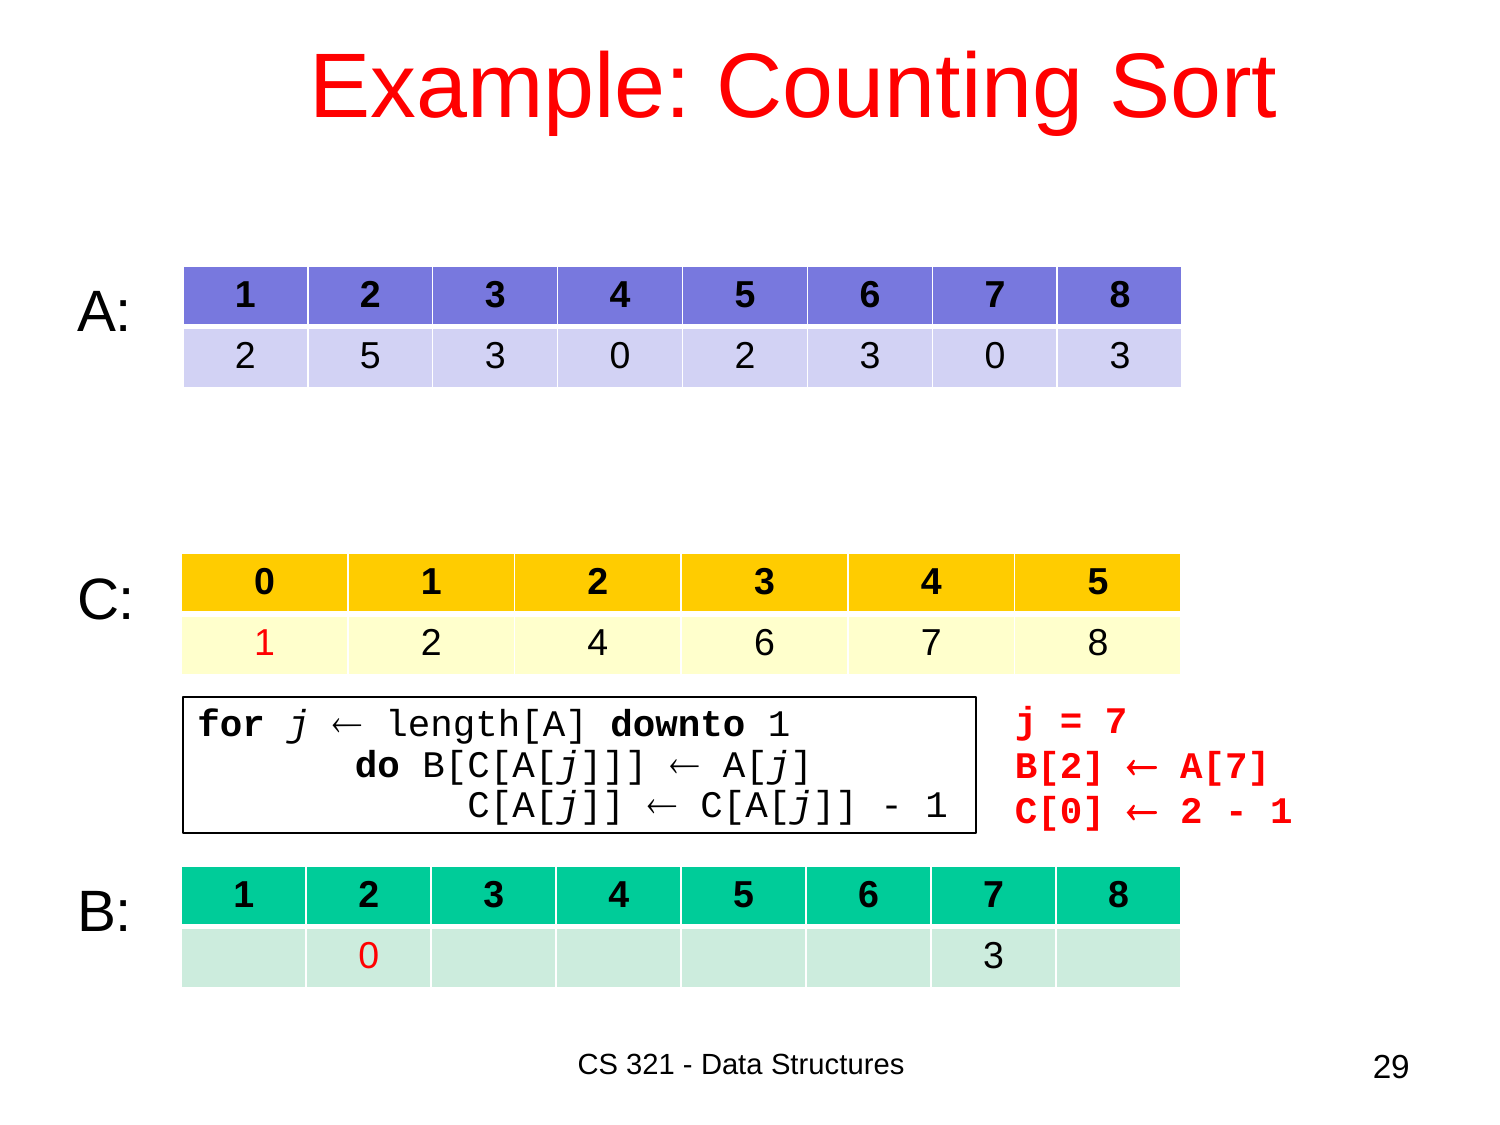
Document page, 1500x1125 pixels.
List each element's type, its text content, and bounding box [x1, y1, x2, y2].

table_header 8 [1057, 867, 1180, 924]
table_header 5 [1015, 554, 1180, 611]
table_cell 2 [683, 329, 807, 387]
footer CS 321 - Data Structures [562, 1037, 1063, 1113]
table_header 2 [309, 267, 432, 324]
table_cell [1057, 929, 1180, 987]
table_cell 3 [433, 329, 557, 387]
table_header 4 [557, 867, 680, 924]
table_header 4 [558, 267, 682, 324]
table_header 8 [1058, 267, 1181, 324]
table_cell 2 [349, 617, 514, 674]
table_cell [432, 929, 555, 987]
table_cell 0 [933, 329, 1056, 387]
text_box B: [62, 865, 157, 951]
text_box C: [62, 553, 157, 639]
table_cell 1 [182, 617, 347, 674]
table_cell 8 [1015, 617, 1180, 674]
table_header 5 [683, 267, 807, 324]
table_cell 3 [932, 929, 1055, 987]
table_cell [182, 929, 305, 987]
title Example: Counting Sort [174, 0, 1413, 175]
text_box for j  length[A] downto 1 do B[C[A[j]]]  A[j] C[A[j]]  C[A[j]] - 1 [182, 696, 977, 833]
table_cell 2 [184, 329, 307, 387]
table_header 3 [432, 867, 555, 924]
table_cell 6 [682, 617, 847, 674]
slide_number 29 [1112, 1037, 1426, 1113]
table_cell [557, 929, 680, 987]
table_header 2 [307, 867, 430, 924]
table_cell 0 [558, 329, 682, 387]
table_header 0 [182, 554, 347, 611]
table_header 3 [433, 267, 557, 324]
table_header 4 [849, 554, 1014, 611]
table_header 5 [682, 867, 805, 924]
table_header 7 [932, 867, 1055, 924]
text_box j = 7 B[2]  A[7] C[0]  2 - 1 [999, 688, 1488, 839]
table_cell 5 [309, 329, 432, 387]
table_cell 0 [307, 929, 430, 987]
table_header 3 [682, 554, 847, 611]
table_cell [682, 929, 805, 987]
table_header 1 [184, 267, 307, 324]
table_header 1 [182, 867, 305, 924]
table_cell 3 [1058, 329, 1181, 387]
table_header 6 [808, 267, 932, 324]
table_header 2 [515, 554, 680, 611]
table_cell 3 [808, 329, 932, 387]
table_cell 4 [515, 617, 680, 674]
table_header 7 [933, 267, 1056, 324]
table_header 6 [807, 867, 930, 924]
table_header 1 [349, 554, 514, 611]
table_cell 7 [849, 617, 1014, 674]
text_box A: [62, 265, 150, 351]
table_cell [807, 929, 930, 987]
